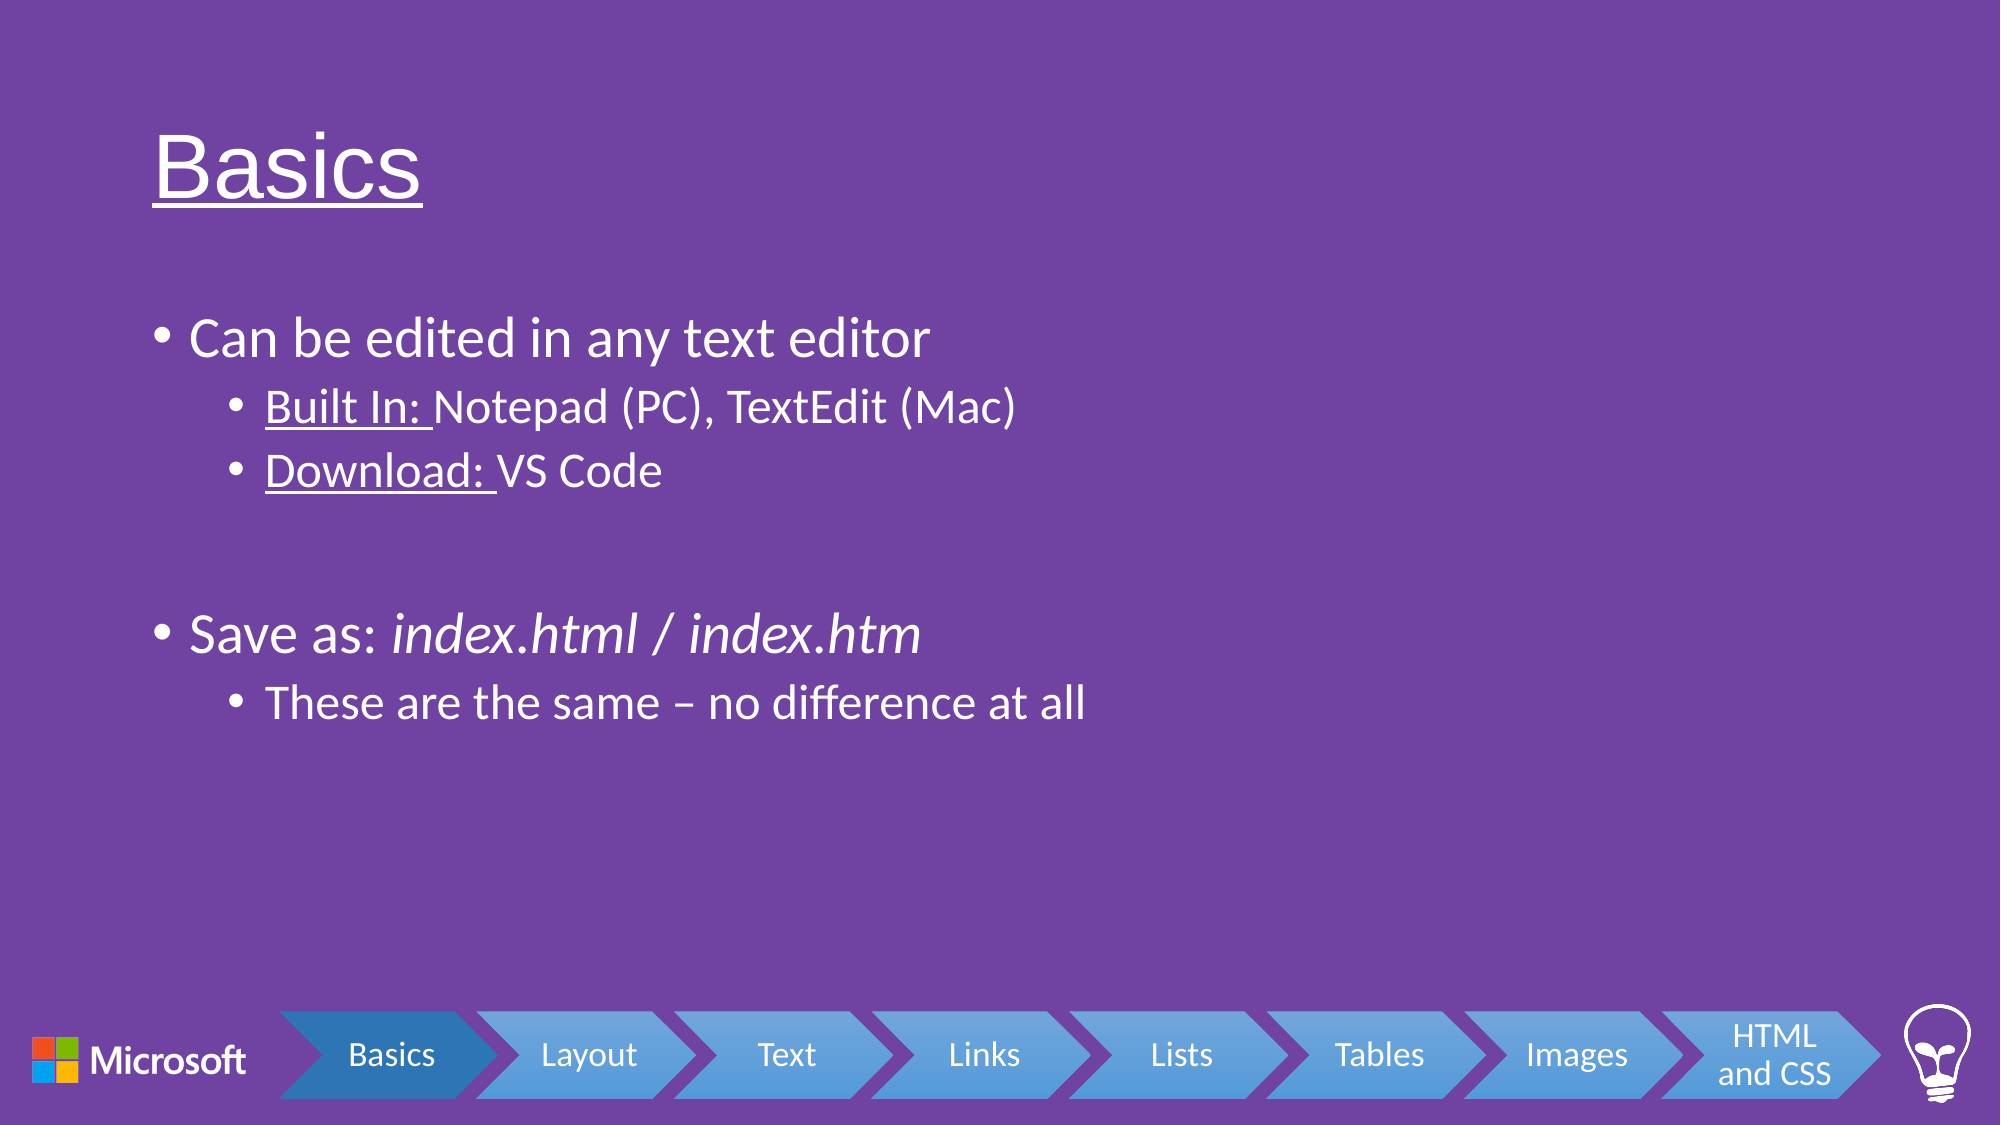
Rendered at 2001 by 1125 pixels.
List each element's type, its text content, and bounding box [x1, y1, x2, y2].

title Basics [137, 59, 1863, 278]
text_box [278, 868, 1881, 1125]
list Can be edited in any text editor Built In: Notepad (PC), TextEdit (Mac) Download: VS Code Save as: index.html / index.htm These are the same – no difference at all [137, 299, 1842, 1014]
picture [1904, 1004, 1971, 1103]
picture [3, 1010, 275, 1110]
